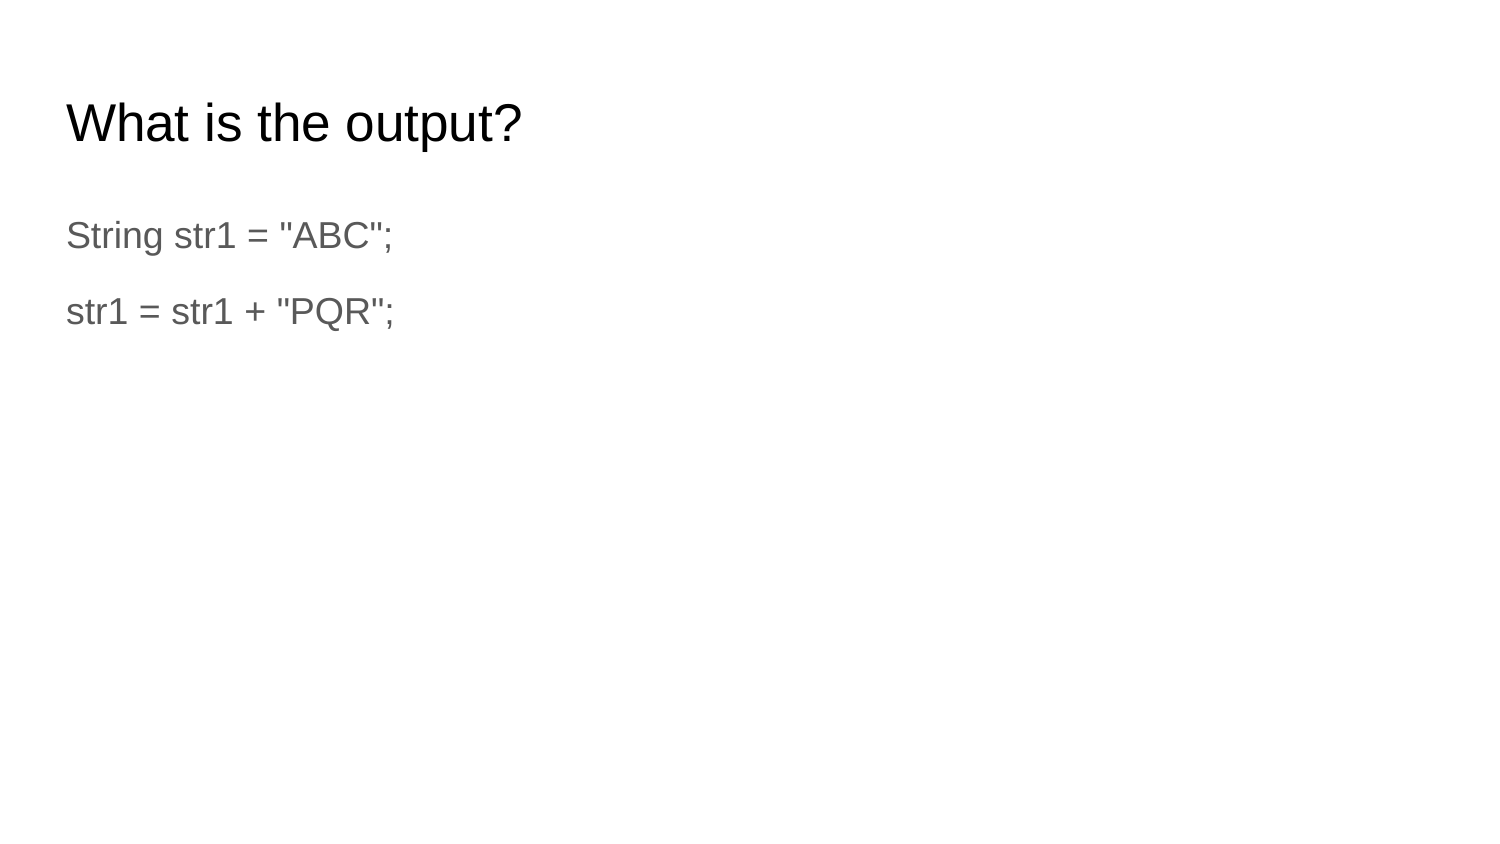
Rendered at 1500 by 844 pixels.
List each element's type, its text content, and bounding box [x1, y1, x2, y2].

list String str1 = "ABC"; str1 = str1 + "PQR"; [51, 189, 1449, 750]
title What is the output? [51, 72, 1449, 167]
